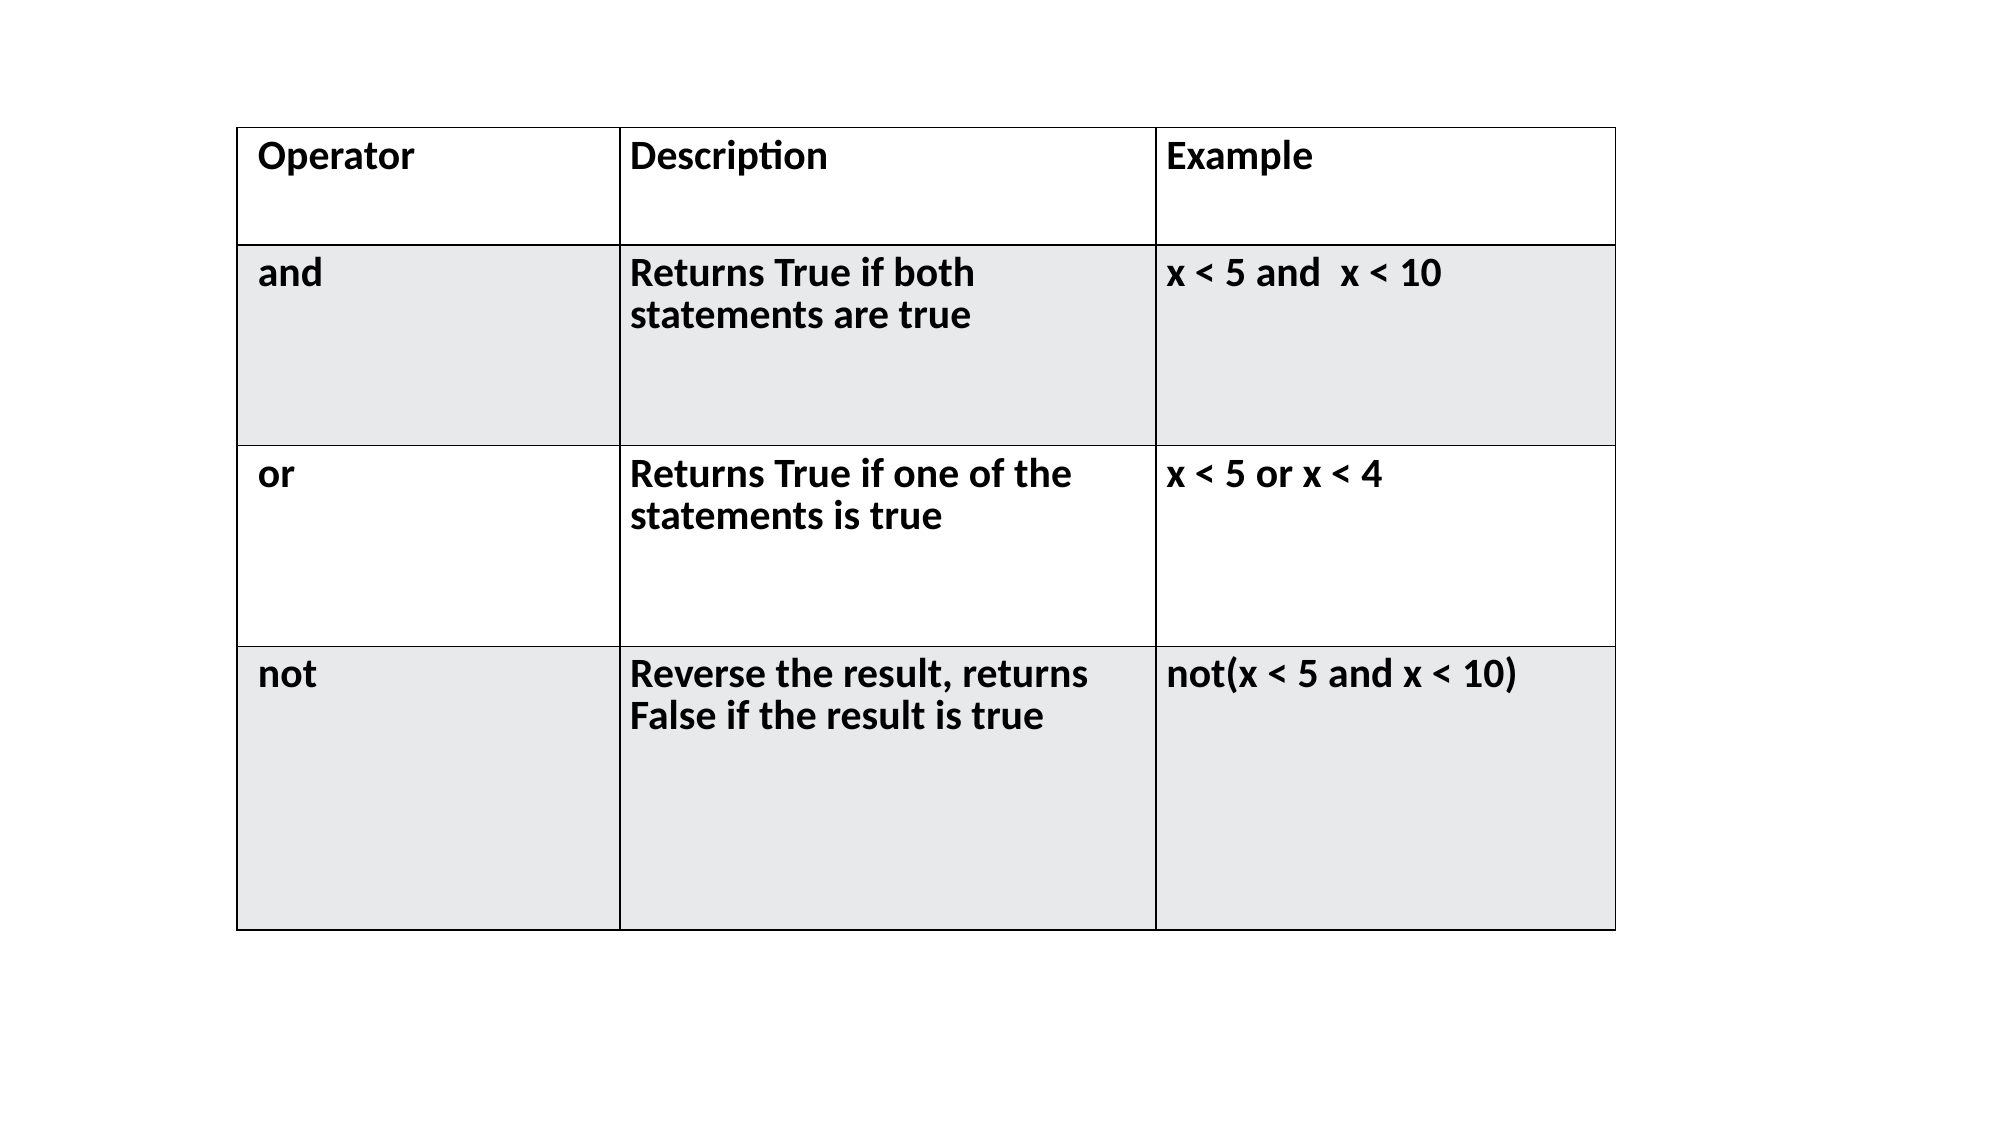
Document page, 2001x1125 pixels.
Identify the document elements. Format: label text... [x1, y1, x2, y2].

table_cell x < 5 or x < 4 [1157, 446, 1615, 646]
table_header Example [1157, 128, 1615, 244]
table_cell not(x < 5 and x < 10) [1157, 647, 1615, 929]
table_cell or [238, 446, 619, 646]
table_header Description [621, 128, 1155, 244]
table_cell Returns True if both statements are true [621, 246, 1155, 445]
table_cell not [238, 647, 619, 929]
table_cell Returns True if one of the statements is true [621, 446, 1155, 646]
table_header Operator [238, 128, 619, 244]
table_cell Reverse the result, returns False if the result is true [621, 647, 1155, 929]
table_cell x < 5 and x < 10 [1157, 246, 1615, 445]
table_cell and [238, 246, 619, 445]
